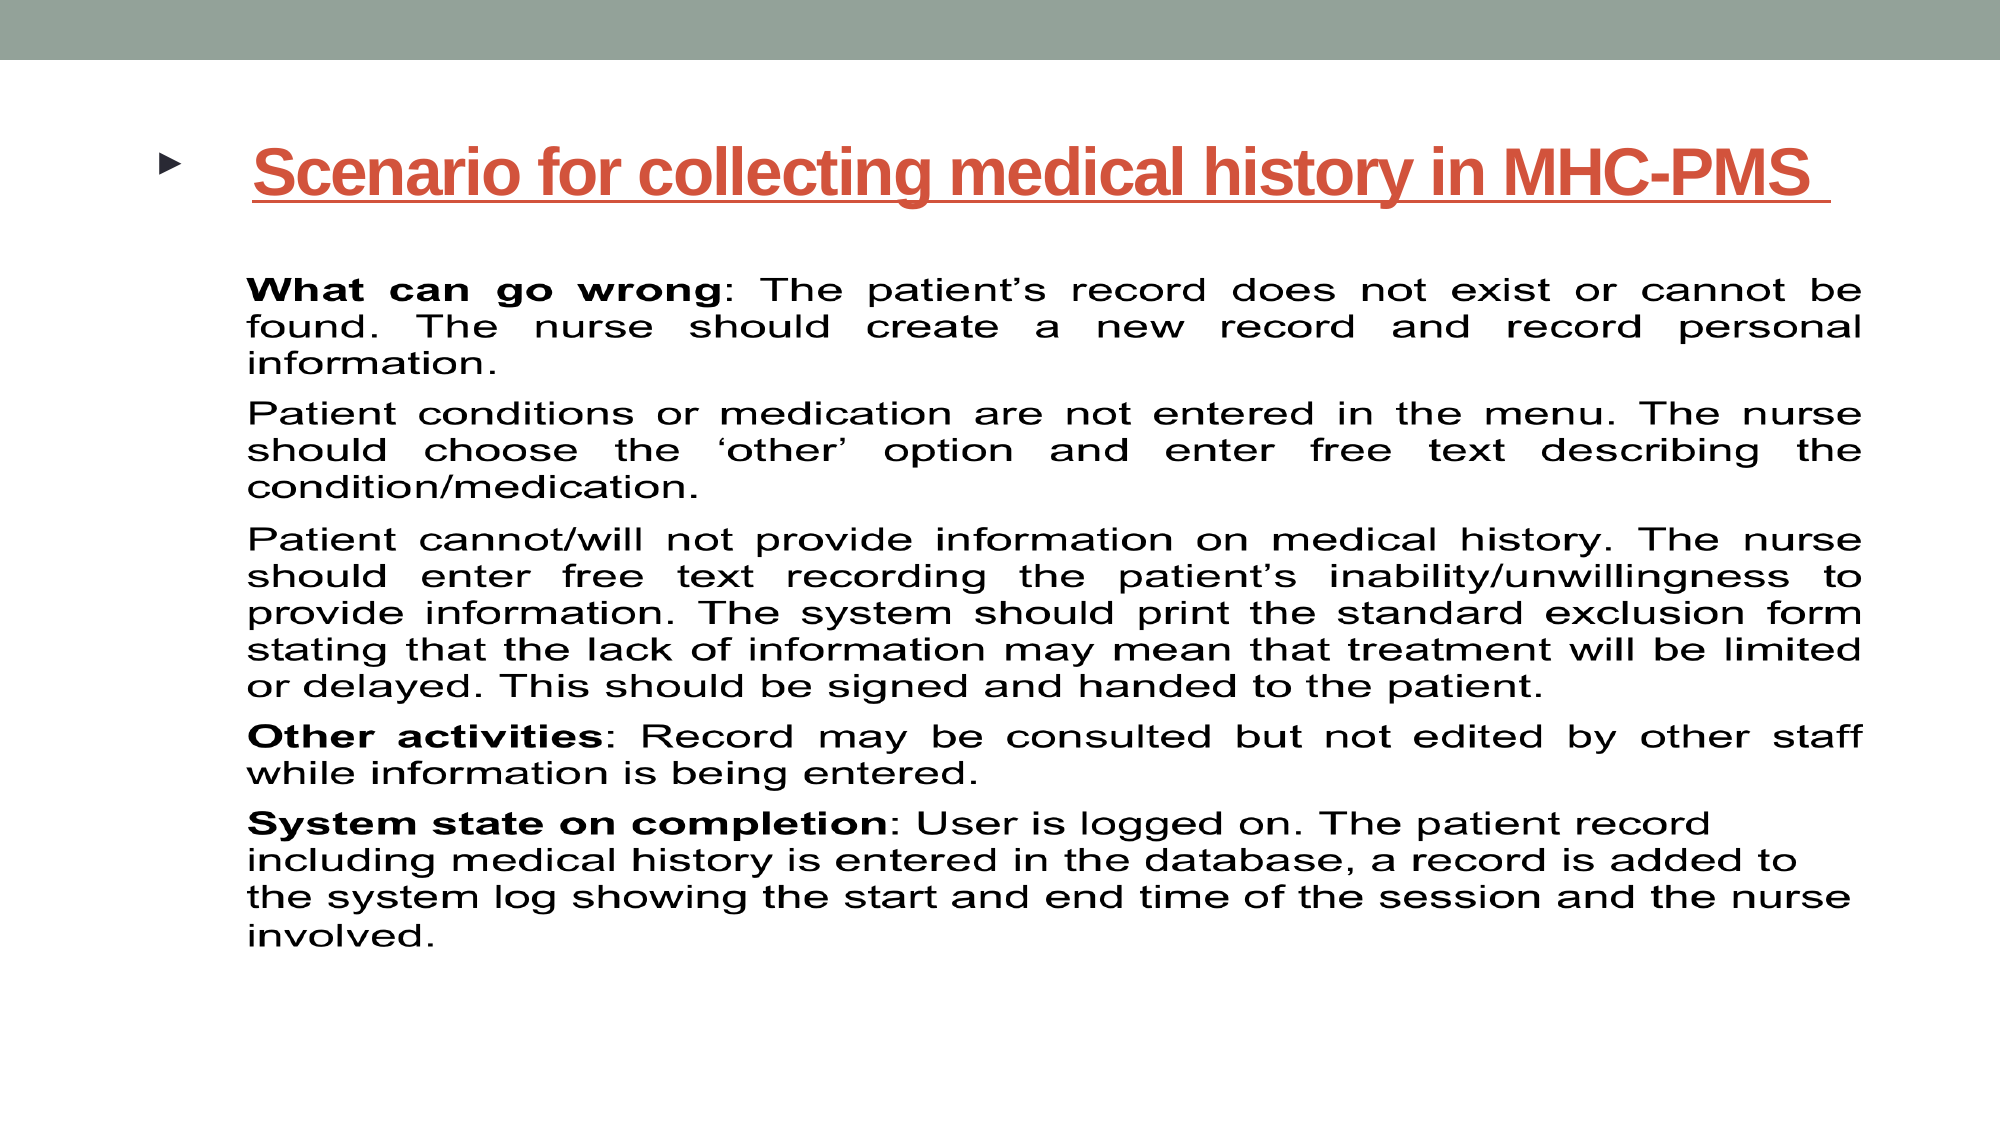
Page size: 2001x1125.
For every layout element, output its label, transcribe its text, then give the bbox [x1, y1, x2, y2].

title Scenario for collecting medical history in MHC-PMS [99, 87, 1900, 250]
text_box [246, 257, 1863, 967]
